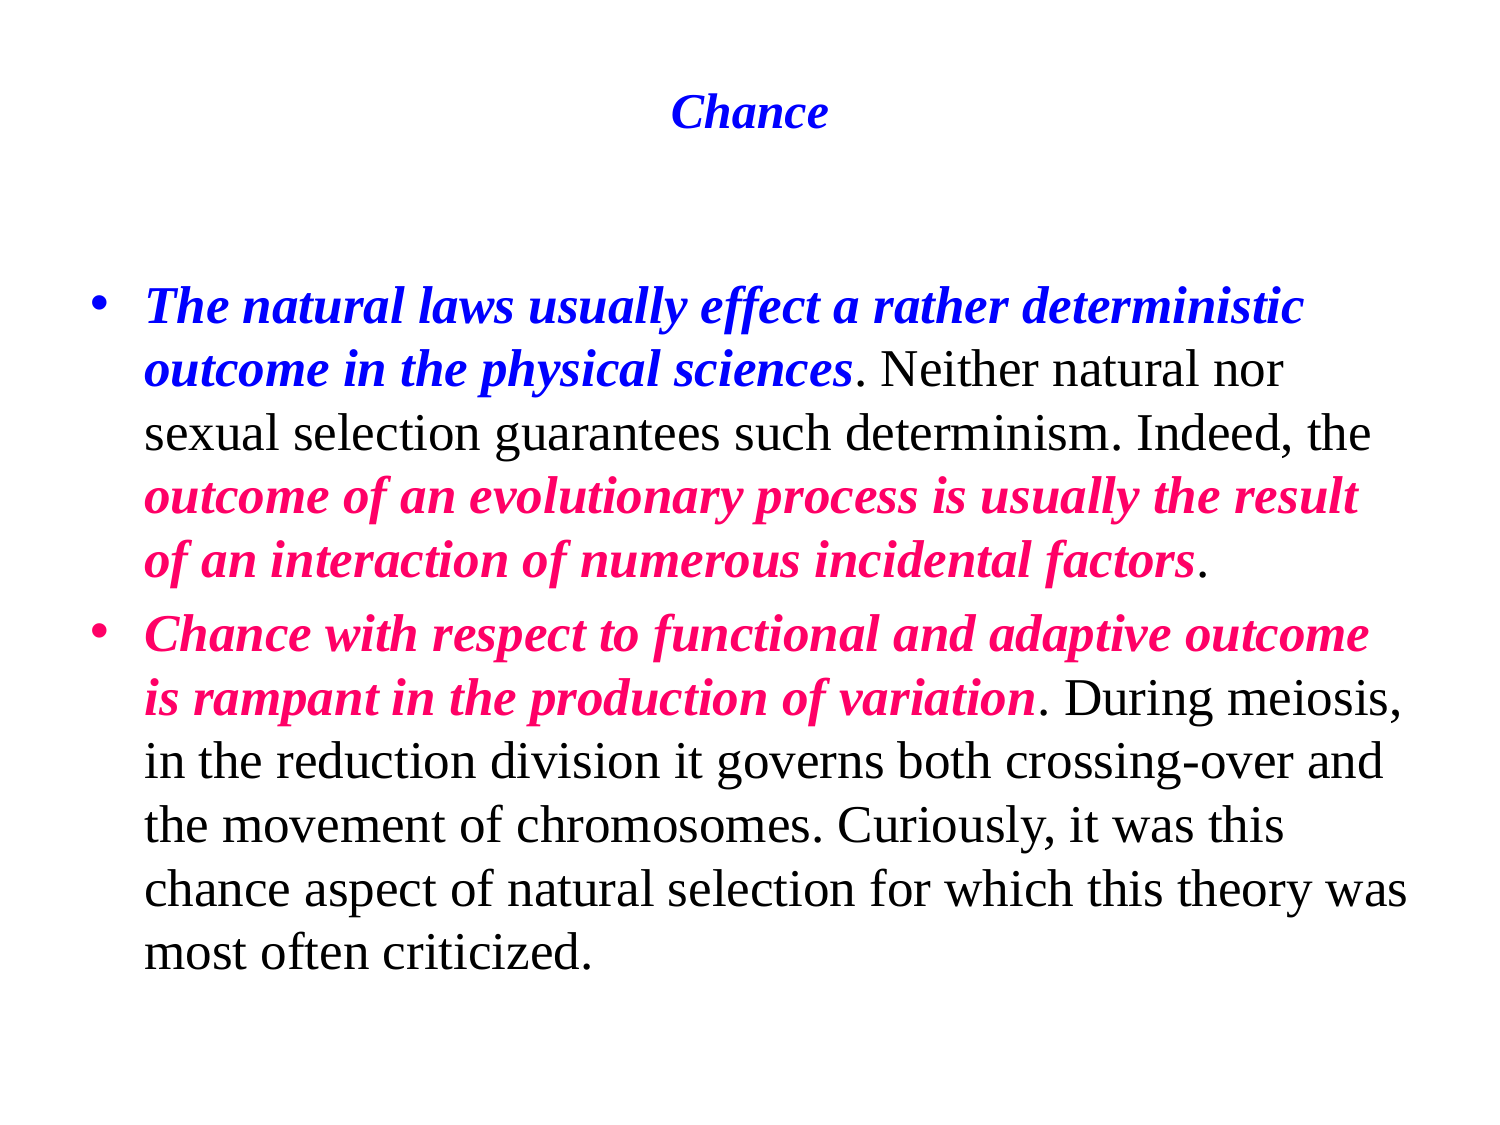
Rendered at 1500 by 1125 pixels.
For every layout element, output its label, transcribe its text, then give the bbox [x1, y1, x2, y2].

title Chance [75, 45, 1425, 233]
list The natural laws usually effect a rather deterministic outcome in the physical sciences. Neither natural nor sexual selection guarantees such determinism. Indeed, the outcome of an evolutionary process is usually the result of an interaction of numerous incidental factors. Chance with respect to functional and adaptive outcome is rampant in the production of variation. During meiosis, in the reduction division it governs both crossing-over and the movement of chromosomes. Curiously, it was this chance aspect of natural selection for which this theory was most often criticized. [75, 262, 1425, 1005]
